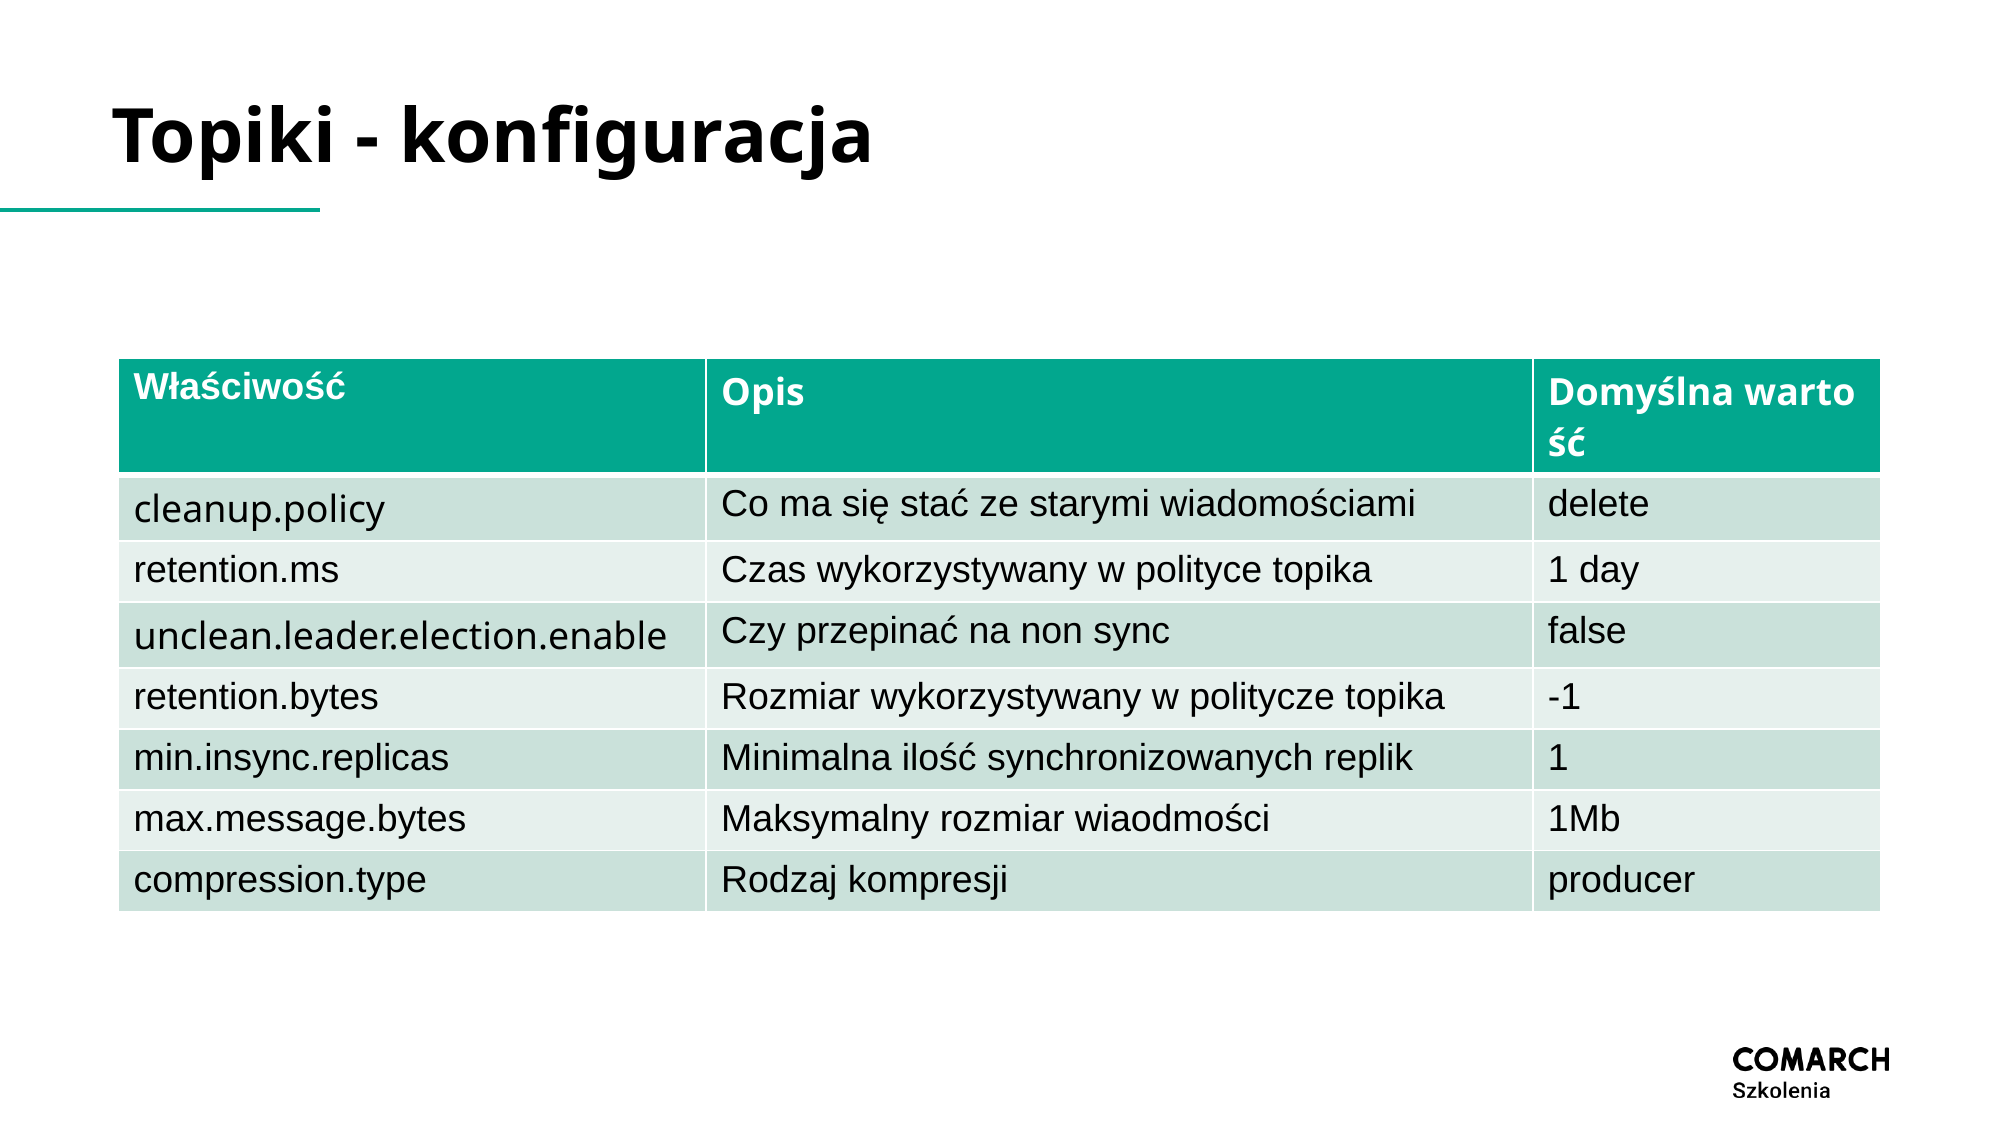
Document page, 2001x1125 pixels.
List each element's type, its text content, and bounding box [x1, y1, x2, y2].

table_cell Czas wykorzystywany w polityce topika [707, 542, 1532, 601]
table_cell 1Mb [1534, 791, 1880, 850]
table_cell unclean.leader.election.enable [119, 603, 705, 667]
table_header Domyślna wartość [1534, 359, 1880, 472]
table_cell Czy przepinać na non sync [707, 603, 1532, 667]
table_cell retention.ms [119, 542, 705, 601]
table_cell Co ma się stać ze starymi wiadomościami [707, 478, 1532, 540]
table_cell min.insync.replicas [119, 730, 705, 789]
table_cell false [1534, 603, 1880, 667]
table_cell cleanup.policy [119, 478, 705, 540]
table_header Właściwość [119, 359, 705, 472]
table_cell Maksymalny rozmiar wiaodmości [707, 791, 1532, 850]
table_cell 1 day [1534, 542, 1880, 601]
table_cell compression.type [119, 851, 705, 911]
title Topiki - konfiguracja [111, 0, 1889, 185]
table_cell Rodzaj kompresji [707, 851, 1532, 911]
table_cell max.message.bytes [119, 791, 705, 850]
table_cell retention.bytes [119, 669, 705, 728]
table_cell Rozmiar wykorzystywany w politycze topika [707, 669, 1532, 728]
table_cell delete [1534, 478, 1880, 540]
table_cell Minimalna ilość synchronizowanych replik [707, 730, 1532, 789]
table_cell -1 [1534, 669, 1880, 728]
table_cell producer [1534, 851, 1880, 911]
table_header Opis [707, 359, 1532, 472]
table_cell 1 [1534, 730, 1880, 789]
picture [1733, 1047, 1889, 1098]
